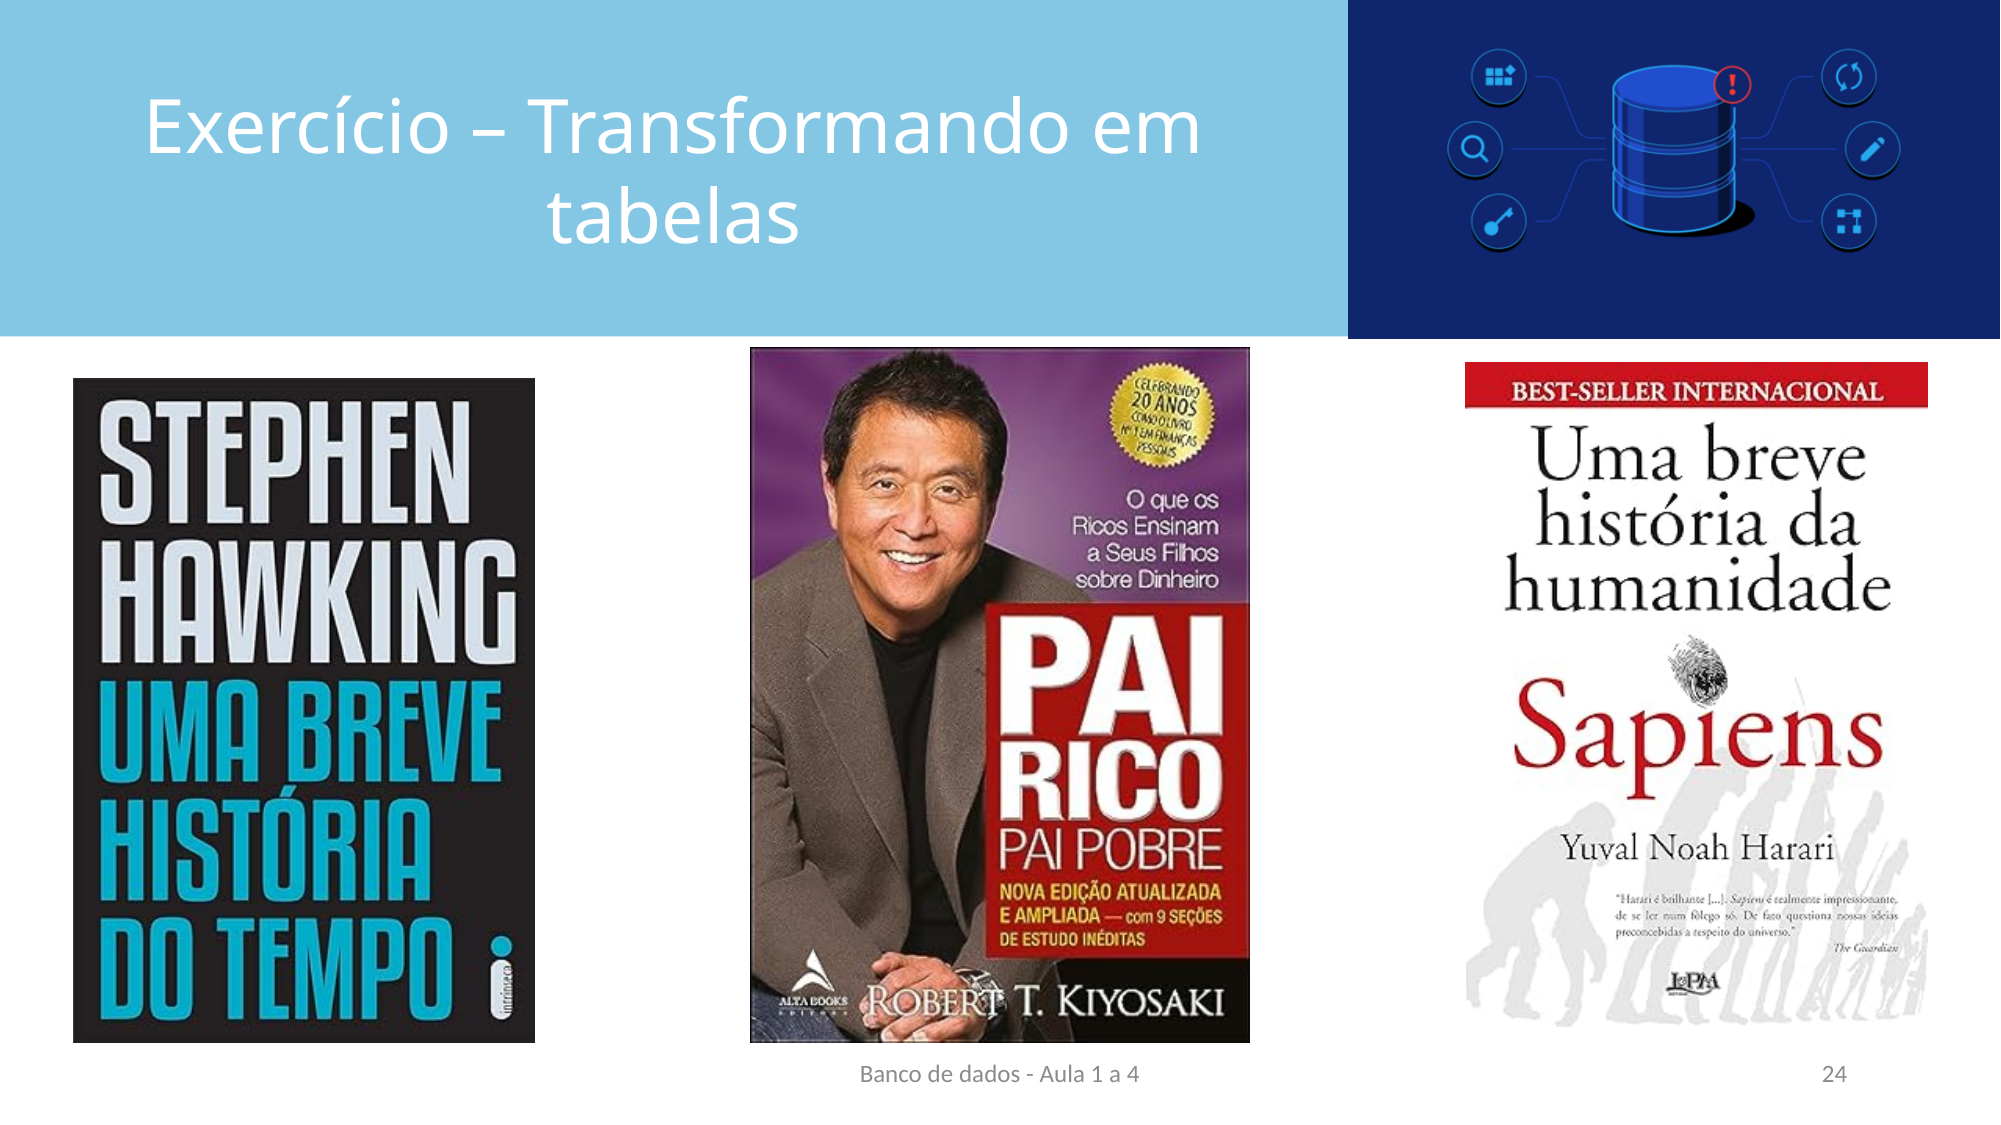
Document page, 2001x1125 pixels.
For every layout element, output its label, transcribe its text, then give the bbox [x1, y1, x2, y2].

picture [1348, 0, 2000, 339]
picture [1465, 362, 1928, 1028]
picture [73, 378, 535, 1043]
picture [750, 347, 1250, 1043]
footer Banco de dados - Aula 1 a 4 [662, 1042, 1338, 1103]
slide_number 24 [1412, 1042, 1863, 1103]
text_box Exercício – Transformando em tabelas [0, 0, 1348, 337]
